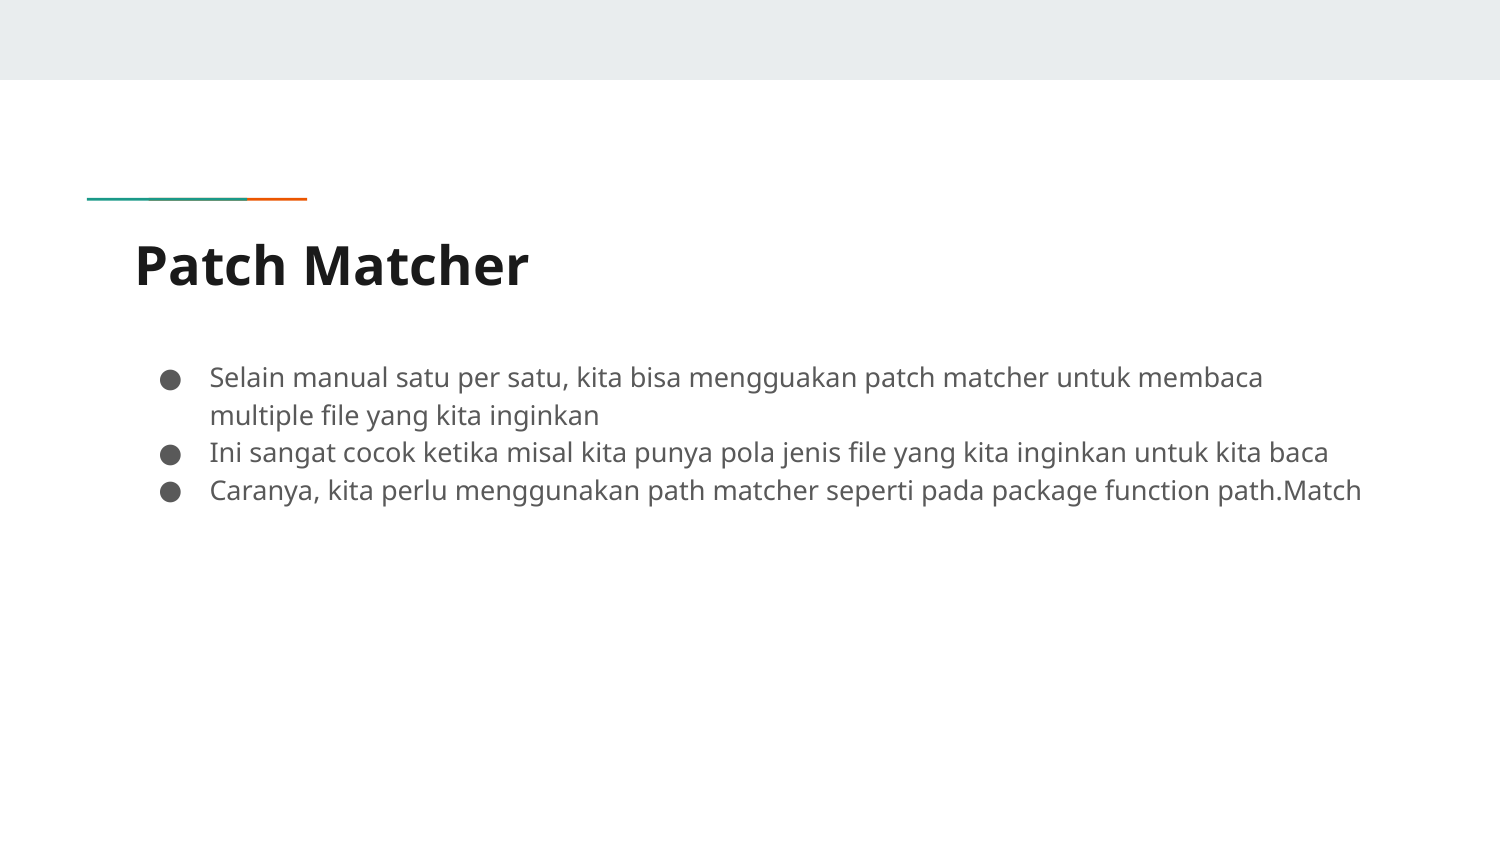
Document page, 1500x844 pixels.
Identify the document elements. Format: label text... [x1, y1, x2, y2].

list Selain manual satu per satu, kita bisa mengguakan patch matcher untuk membaca multiple file yang kita inginkan Ini sangat cocok ketika misal kita punya pola jenis file yang kita inginkan untuk kita baca Caranya, kita perlu menggunakan path matcher seperti pada package function path.Match [119, 341, 1381, 712]
title Patch Matcher [119, 216, 1381, 305]
